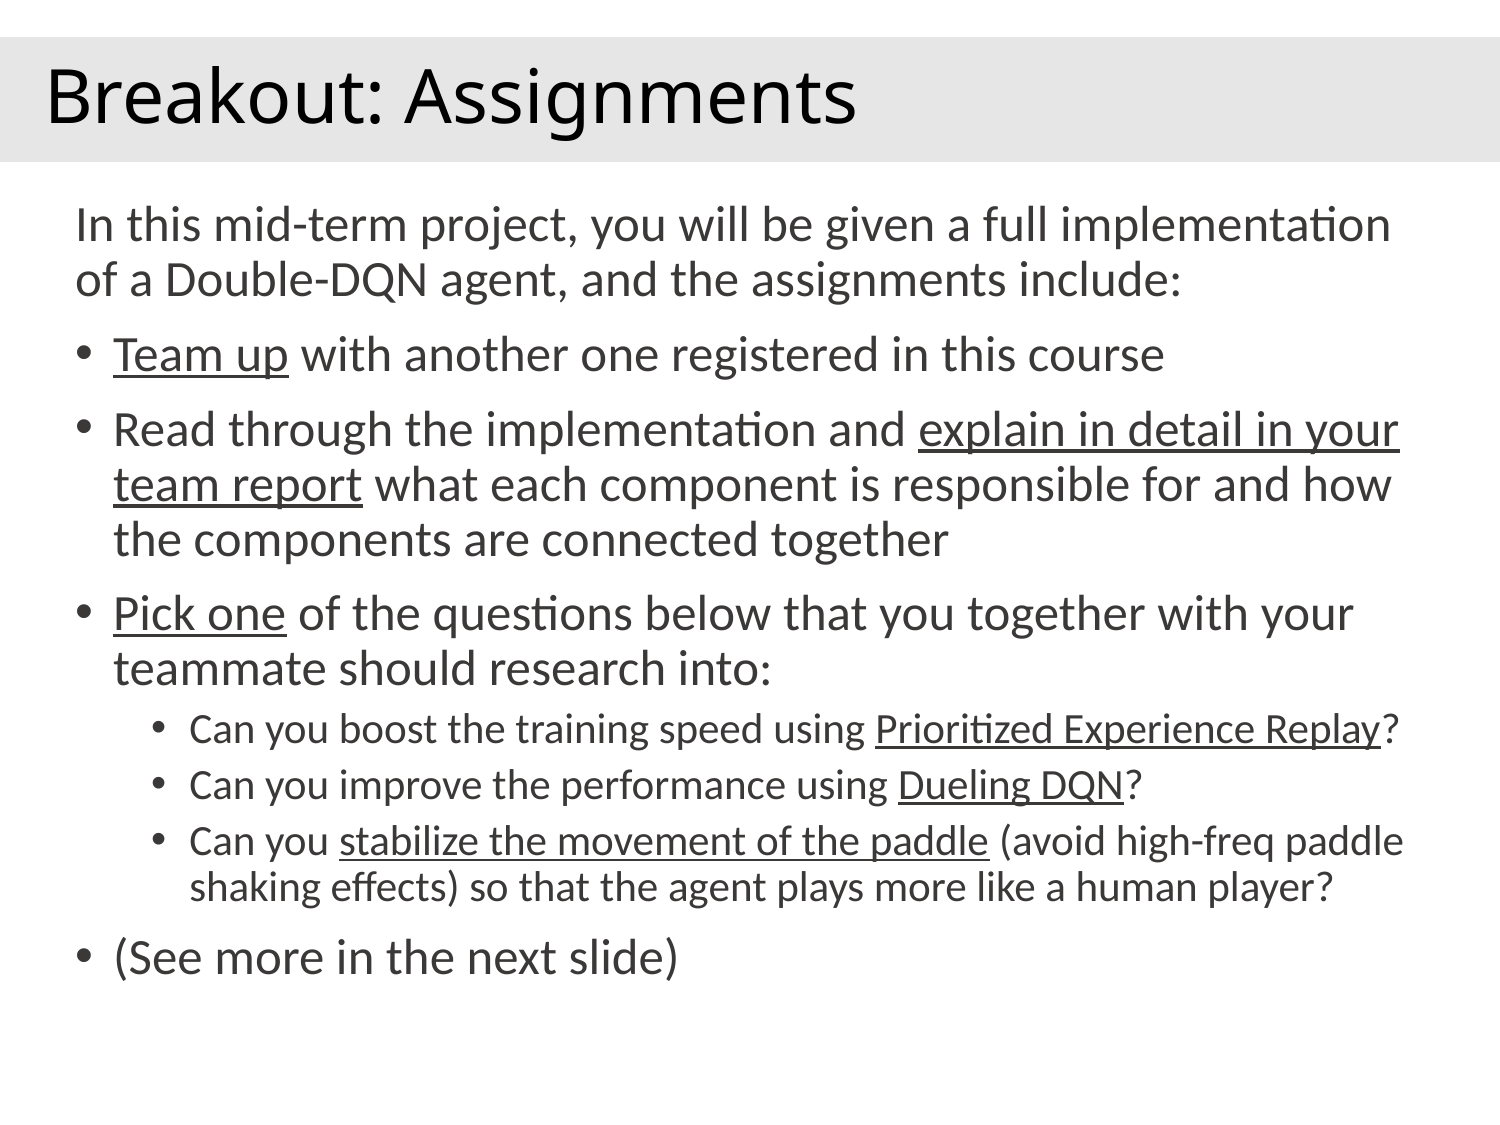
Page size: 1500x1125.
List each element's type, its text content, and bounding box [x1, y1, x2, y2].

list In this mid-term project, you will be given a full implementation of a Double-DQN agent, and the assignments include: Team up with another one registered in this course Read through the implementation and explain in detail in your team report what each component is responsible for and how the components are connected together Pick one of the questions below that you together with your teammate should research into: Can you boost the training speed using Prioritized Experience Replay? Can you improve the performance using Dueling DQN? Can you stabilize the movement of the paddle (avoid high-freq paddle shaking effects) so that the agent plays more like a human player? (See more in the next slide) [60, 190, 1440, 1088]
title Breakout: Assignments [29, 37, 1471, 162]
